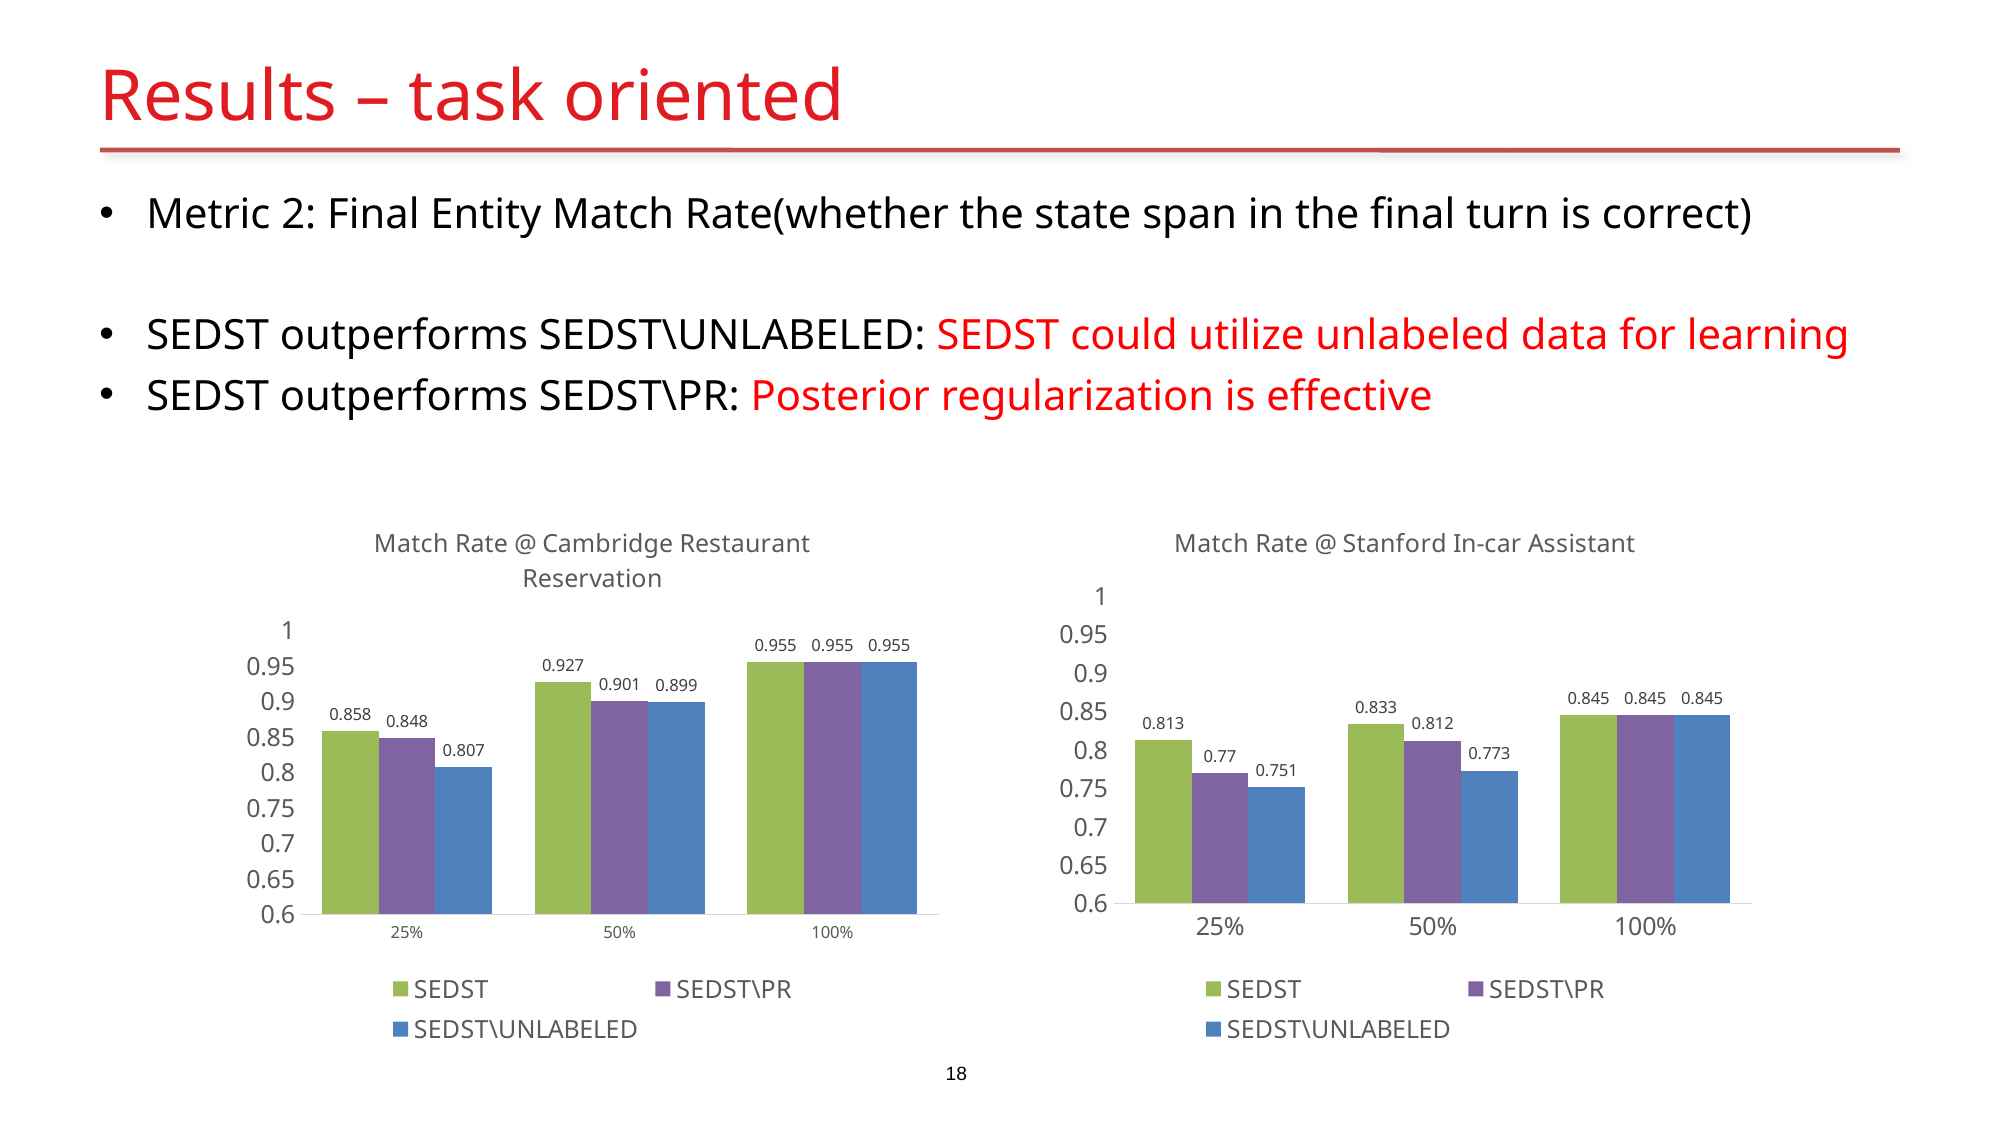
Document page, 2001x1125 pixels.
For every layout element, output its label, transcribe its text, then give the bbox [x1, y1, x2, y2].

chart [231, 499, 954, 1053]
chart [1044, 499, 1767, 1053]
list Metric 2: Final Entity Match Rate(whether the state span in the final turn is correct) SEDST outperforms SEDST\UNLABELED: SEDST could utilize unlabeled data for learning SEDST outperforms SEDST\PR: Posterior regularization is effective [99, 187, 1899, 1000]
title Results – task oriented [99, 49, 1899, 135]
